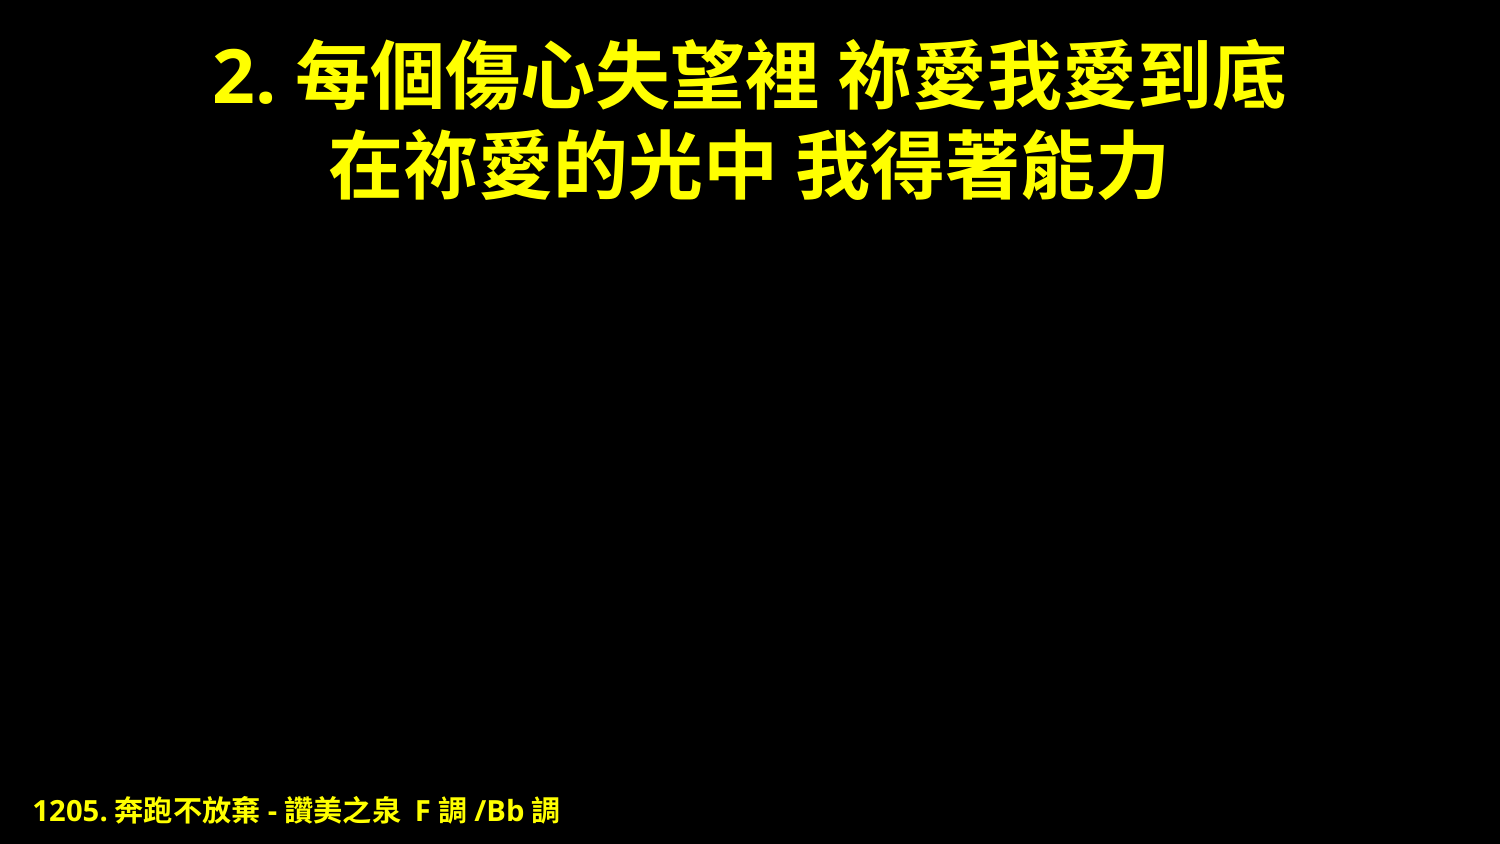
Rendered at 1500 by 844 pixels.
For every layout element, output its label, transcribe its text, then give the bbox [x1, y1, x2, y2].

text_box 1205.奔跑不放棄-讚美之泉 F調/Bb調 [17, 784, 774, 835]
title 2.每個傷心失望裡 祢愛我愛到底 在祢愛的光中 我得著能力 [0, 0, 1500, 237]
